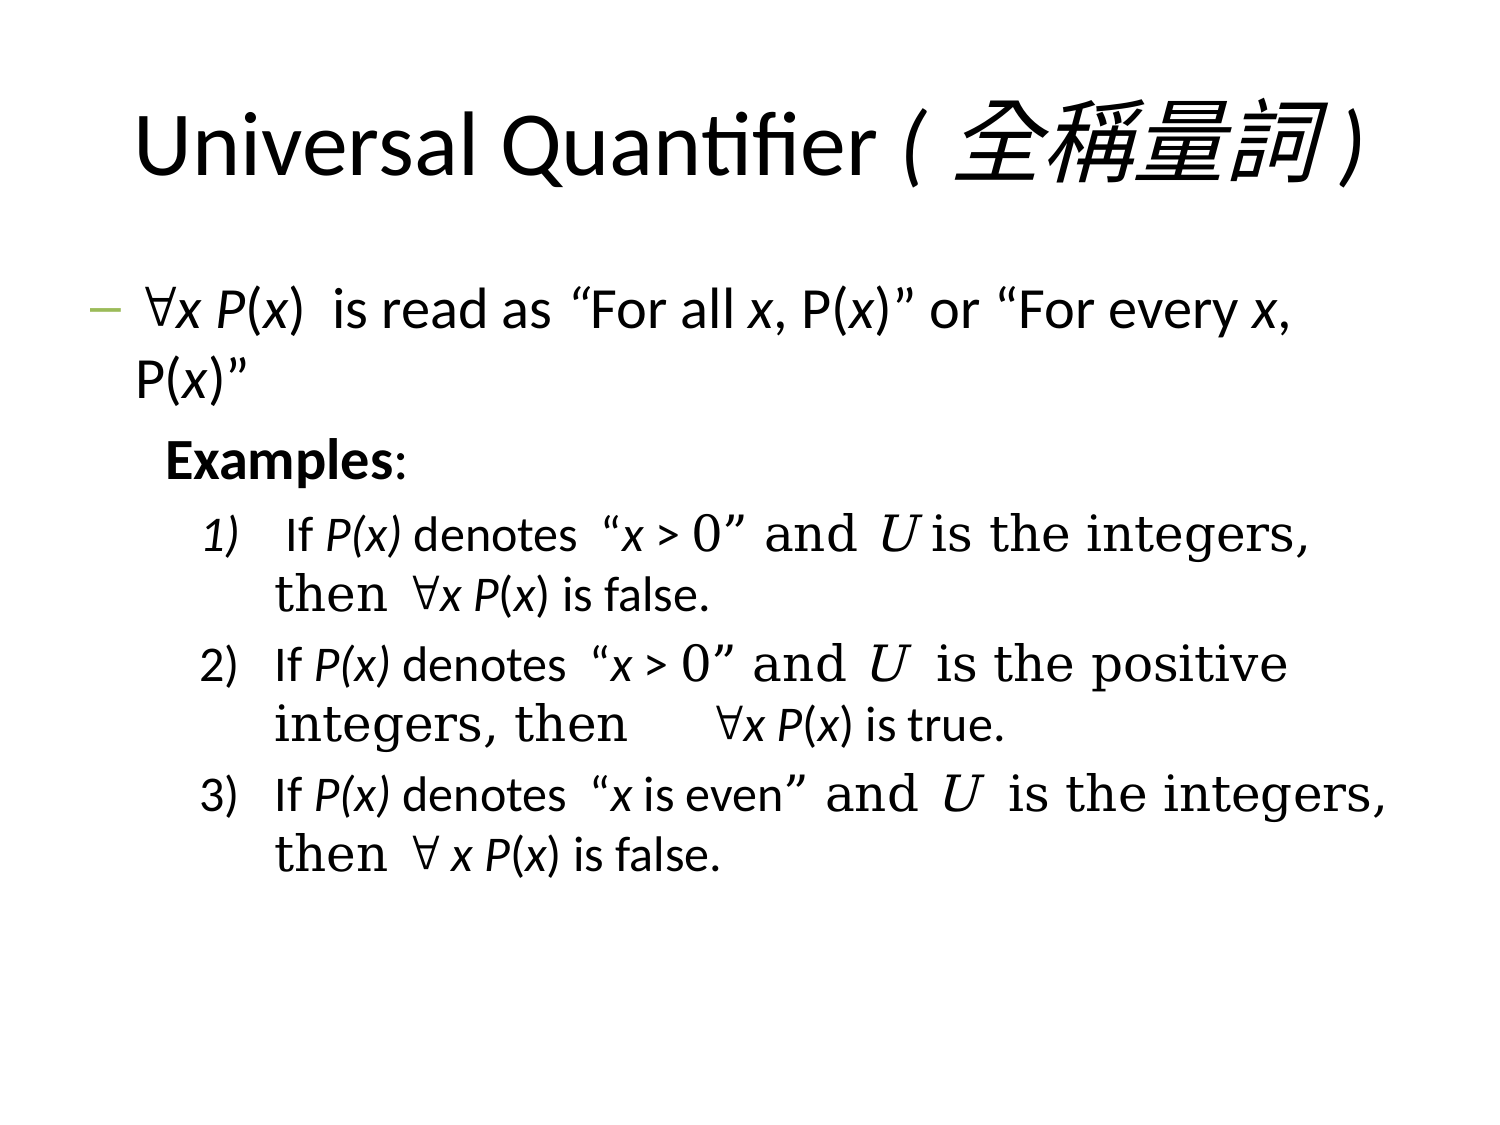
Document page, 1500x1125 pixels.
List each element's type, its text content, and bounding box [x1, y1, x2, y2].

list x P(x) is read as “For all x, P(x)” or “For every x, P(x)” Examples: If P(x) denotes “x > 0” and U is the integers, then x P(x) is false. If P(x) denotes “x > 0” and U is the positive integers, then x P(x) is true. If P(x) denotes “x is even” and U is the integers, then  x P(x) is false. [75, 262, 1425, 1005]
title Universal Quantifier (全稱量詞) [75, 45, 1425, 233]
